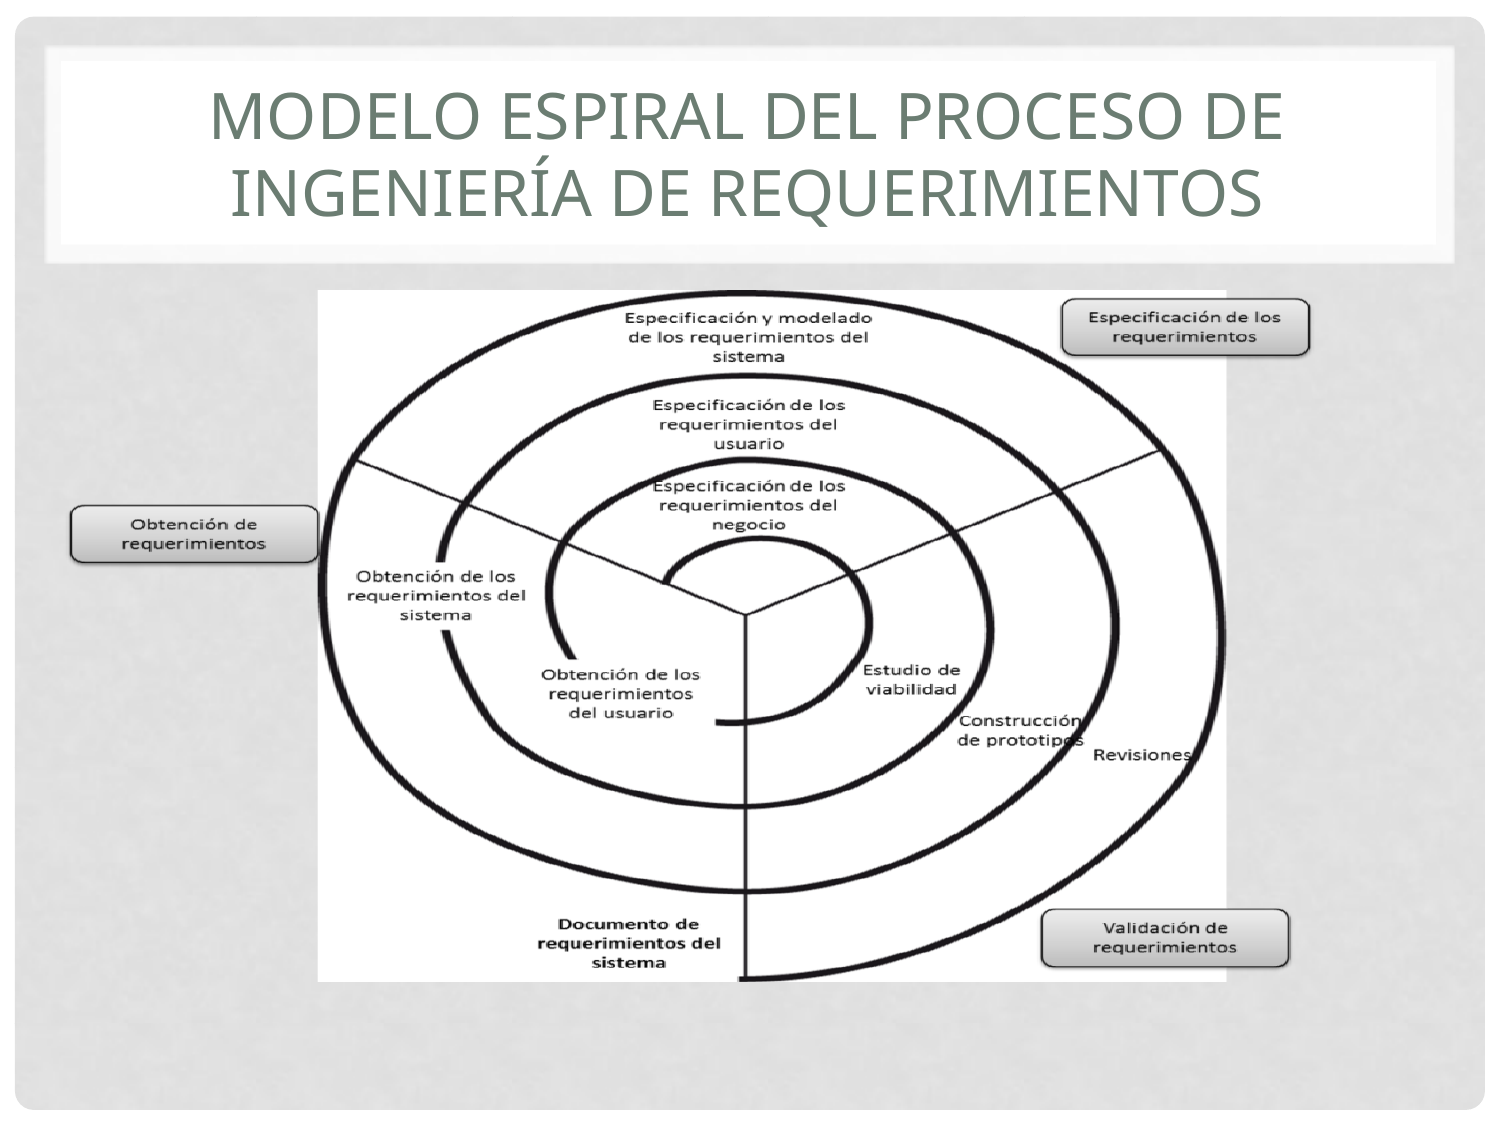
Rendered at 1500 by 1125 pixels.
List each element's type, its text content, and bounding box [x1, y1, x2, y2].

picture [64, 290, 1318, 982]
title Modelo espiral del proceso de ingeniería de requerimientos [69, 66, 1425, 238]
